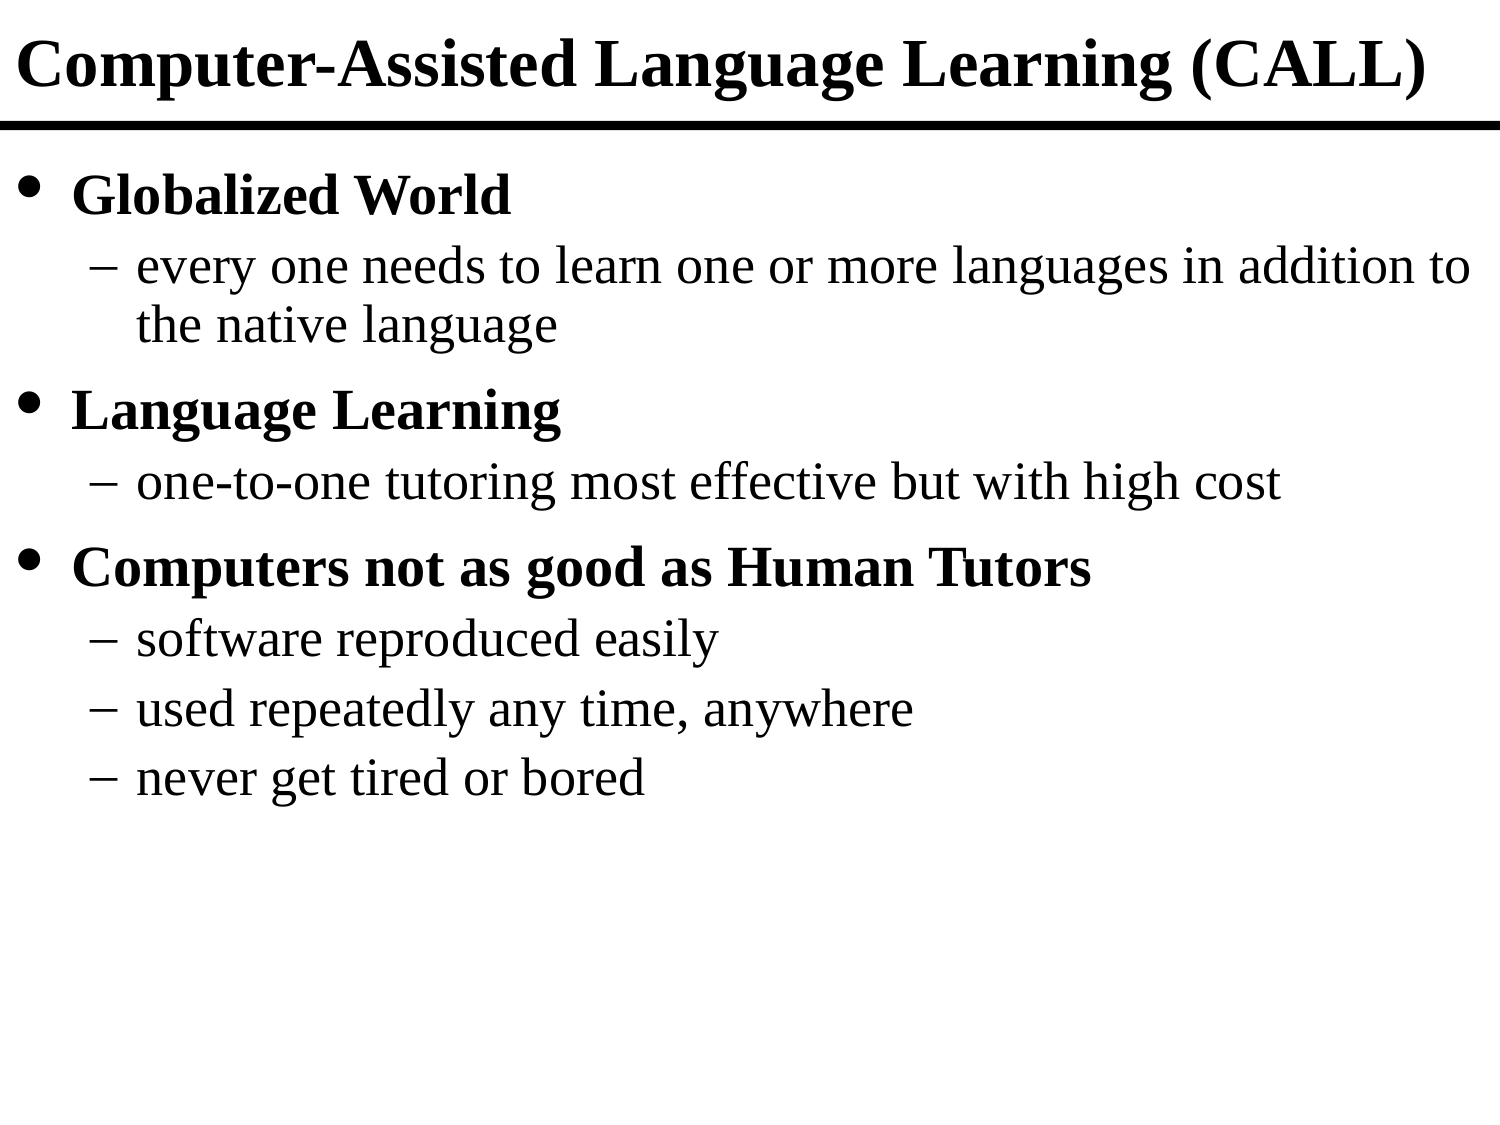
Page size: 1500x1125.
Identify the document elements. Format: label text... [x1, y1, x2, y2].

list Globalized World every one needs to learn one or more languages in addition to the native language Language Learning one-to-one tutoring most effective but with high cost Computers not as good as Human Tutors software reproduced easily used repeatedly any time, anywhere never get tired or bored [0, 148, 1500, 815]
title Computer-Assisted Language Learning (CALL) [0, 0, 1500, 148]
